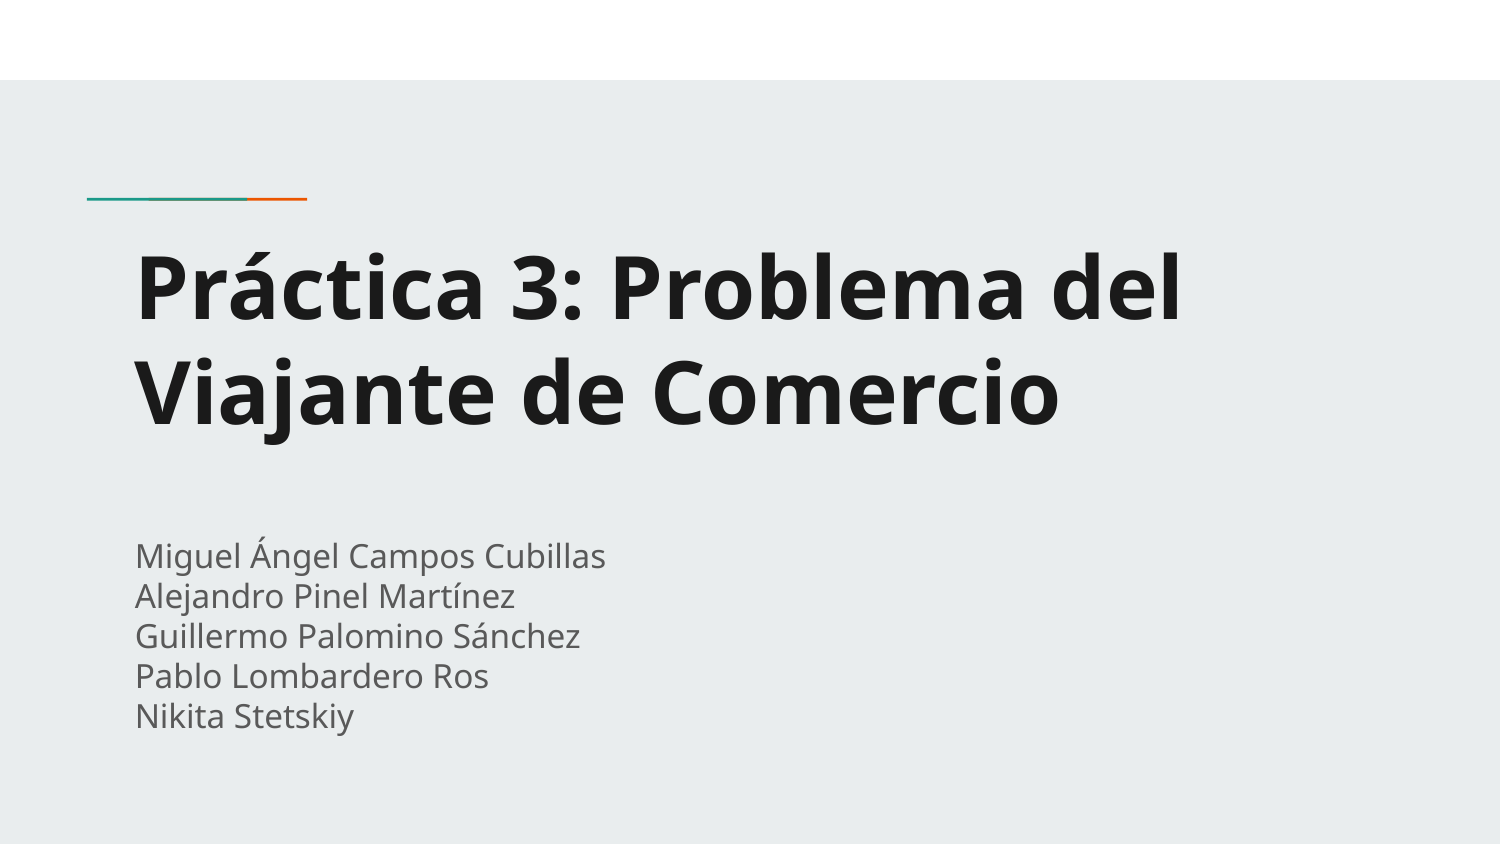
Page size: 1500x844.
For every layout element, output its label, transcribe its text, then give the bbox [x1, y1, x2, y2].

title Práctica 3: Problema del Viajante de Comercio [119, 216, 1381, 490]
subtitle Miguel Ángel Campos Cubillas Alejandro Pinel Martínez Guillermo Palomino Sánchez Pablo Lombardero Ros Nikita Stetskiy [119, 520, 1381, 610]
